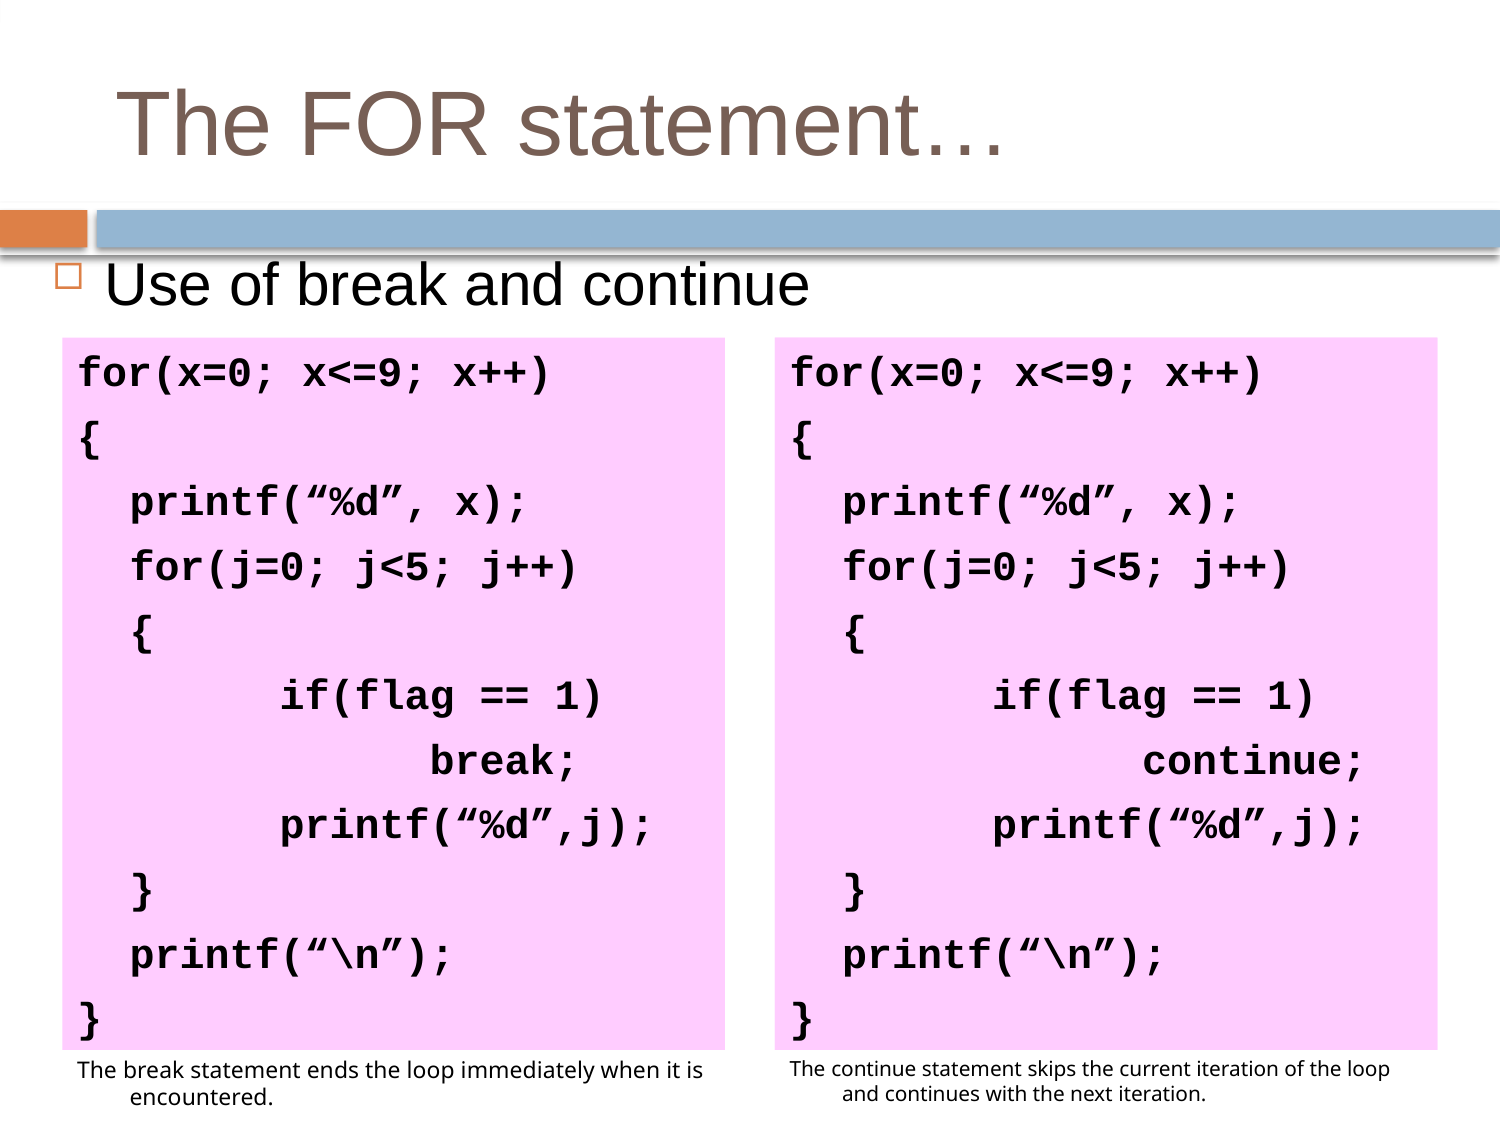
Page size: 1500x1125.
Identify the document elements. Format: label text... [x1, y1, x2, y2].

text_box Use of break and continue [37, 237, 1425, 338]
text_box for(x=0; x<=9; x++) { printf(“%d”, x); for(j=0; j<5; j++) { if(flag == 1) continue; printf(“%d”,j); } printf(“\n”); } The continue statement skips the current iteration of the loop and continues with the next iteration. [774, 337, 1438, 1050]
title The FOR statement… [100, 37, 1438, 200]
text_box for(x=0; x<=9; x++) { printf(“%d”, x); for(j=0; j<5; j++) { if(flag == 1) break; printf(“%d”,j); } printf(“\n”); } The break statement ends the loop immediately when it is encountered. [62, 337, 725, 1050]
